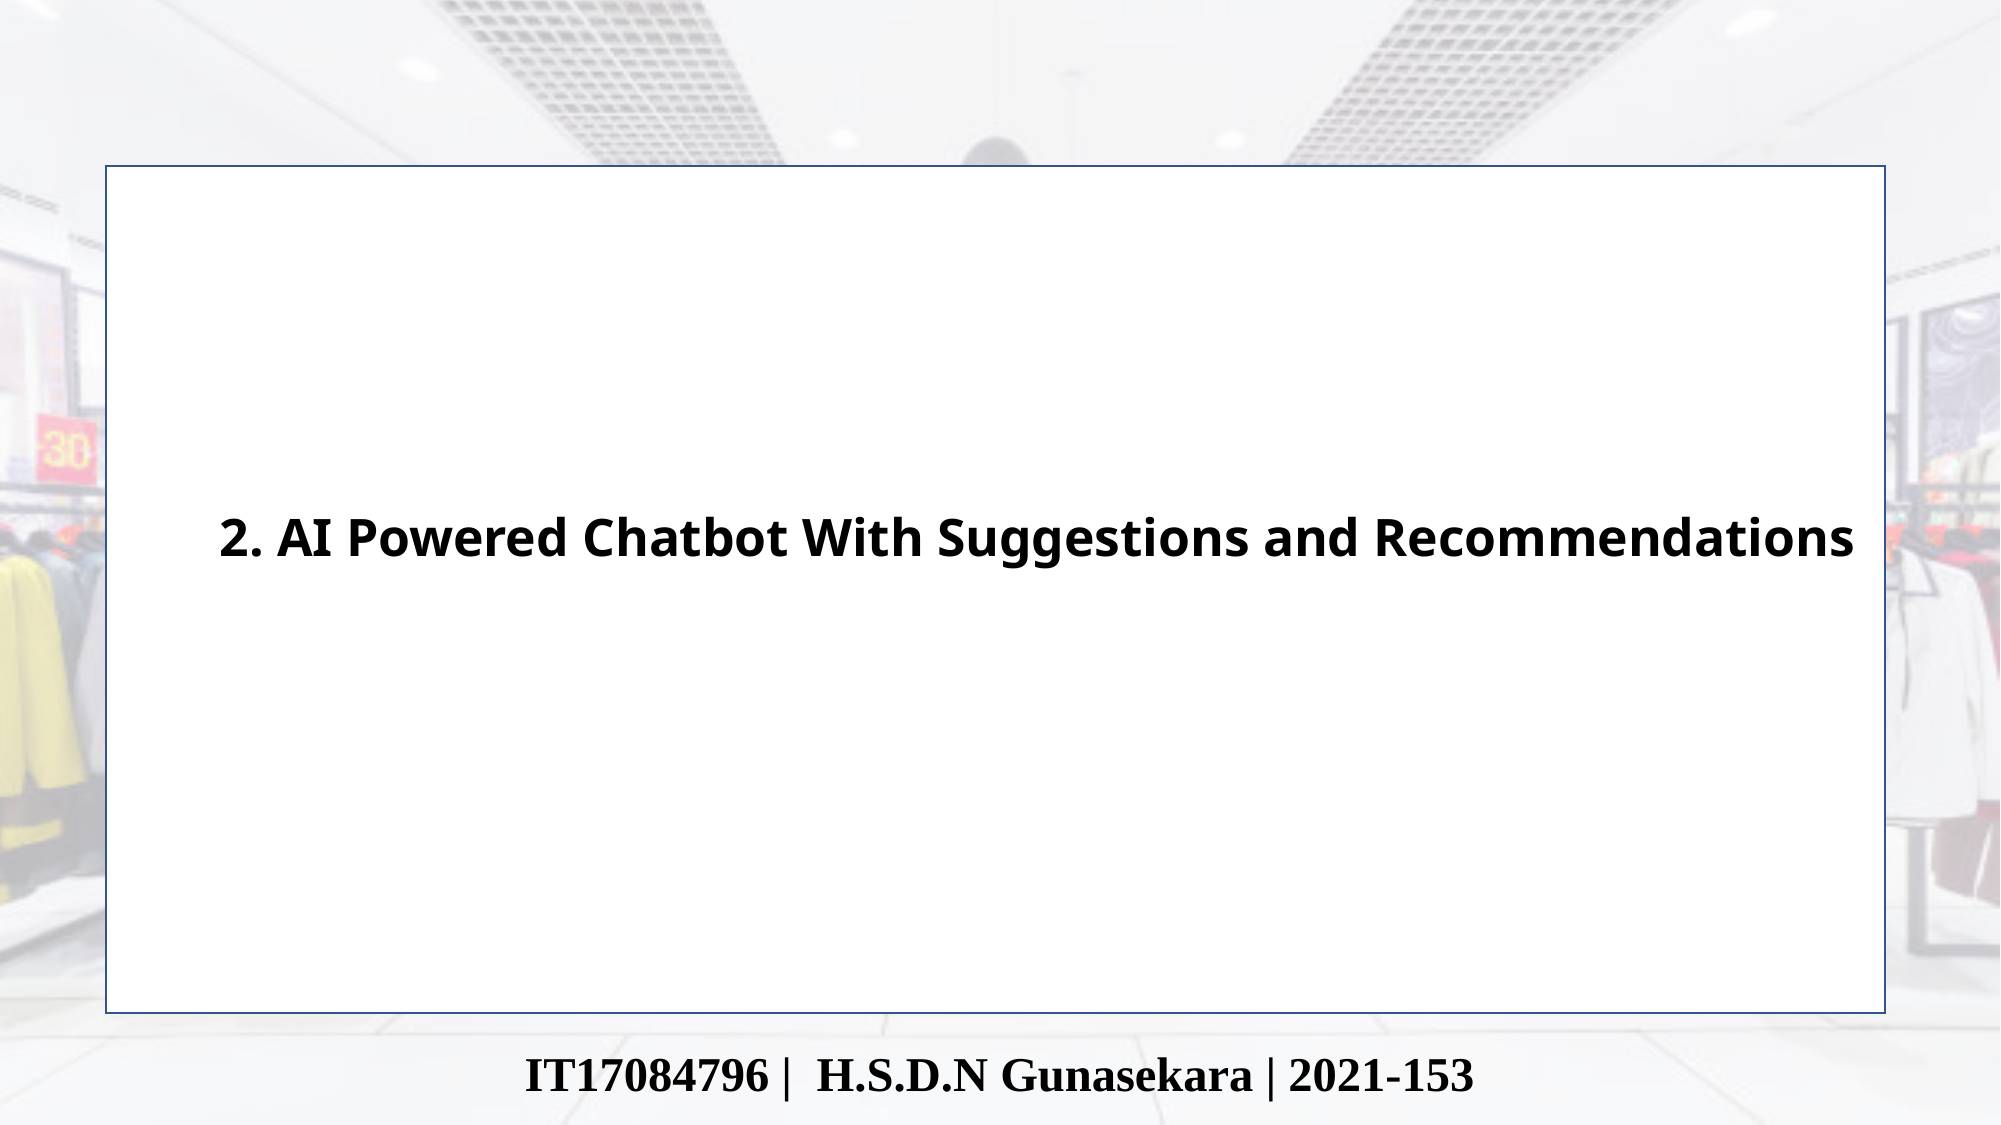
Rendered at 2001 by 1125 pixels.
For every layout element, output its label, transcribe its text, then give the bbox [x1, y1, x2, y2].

text_box IT17084796 | H.S.D.N Gunasekara | 2021-153 [0, 1042, 2000, 1110]
text_box [105, 165, 1886, 1014]
text_box 2. AI Powered Chatbot With Suggestions and Recommendations [179, 503, 1896, 622]
